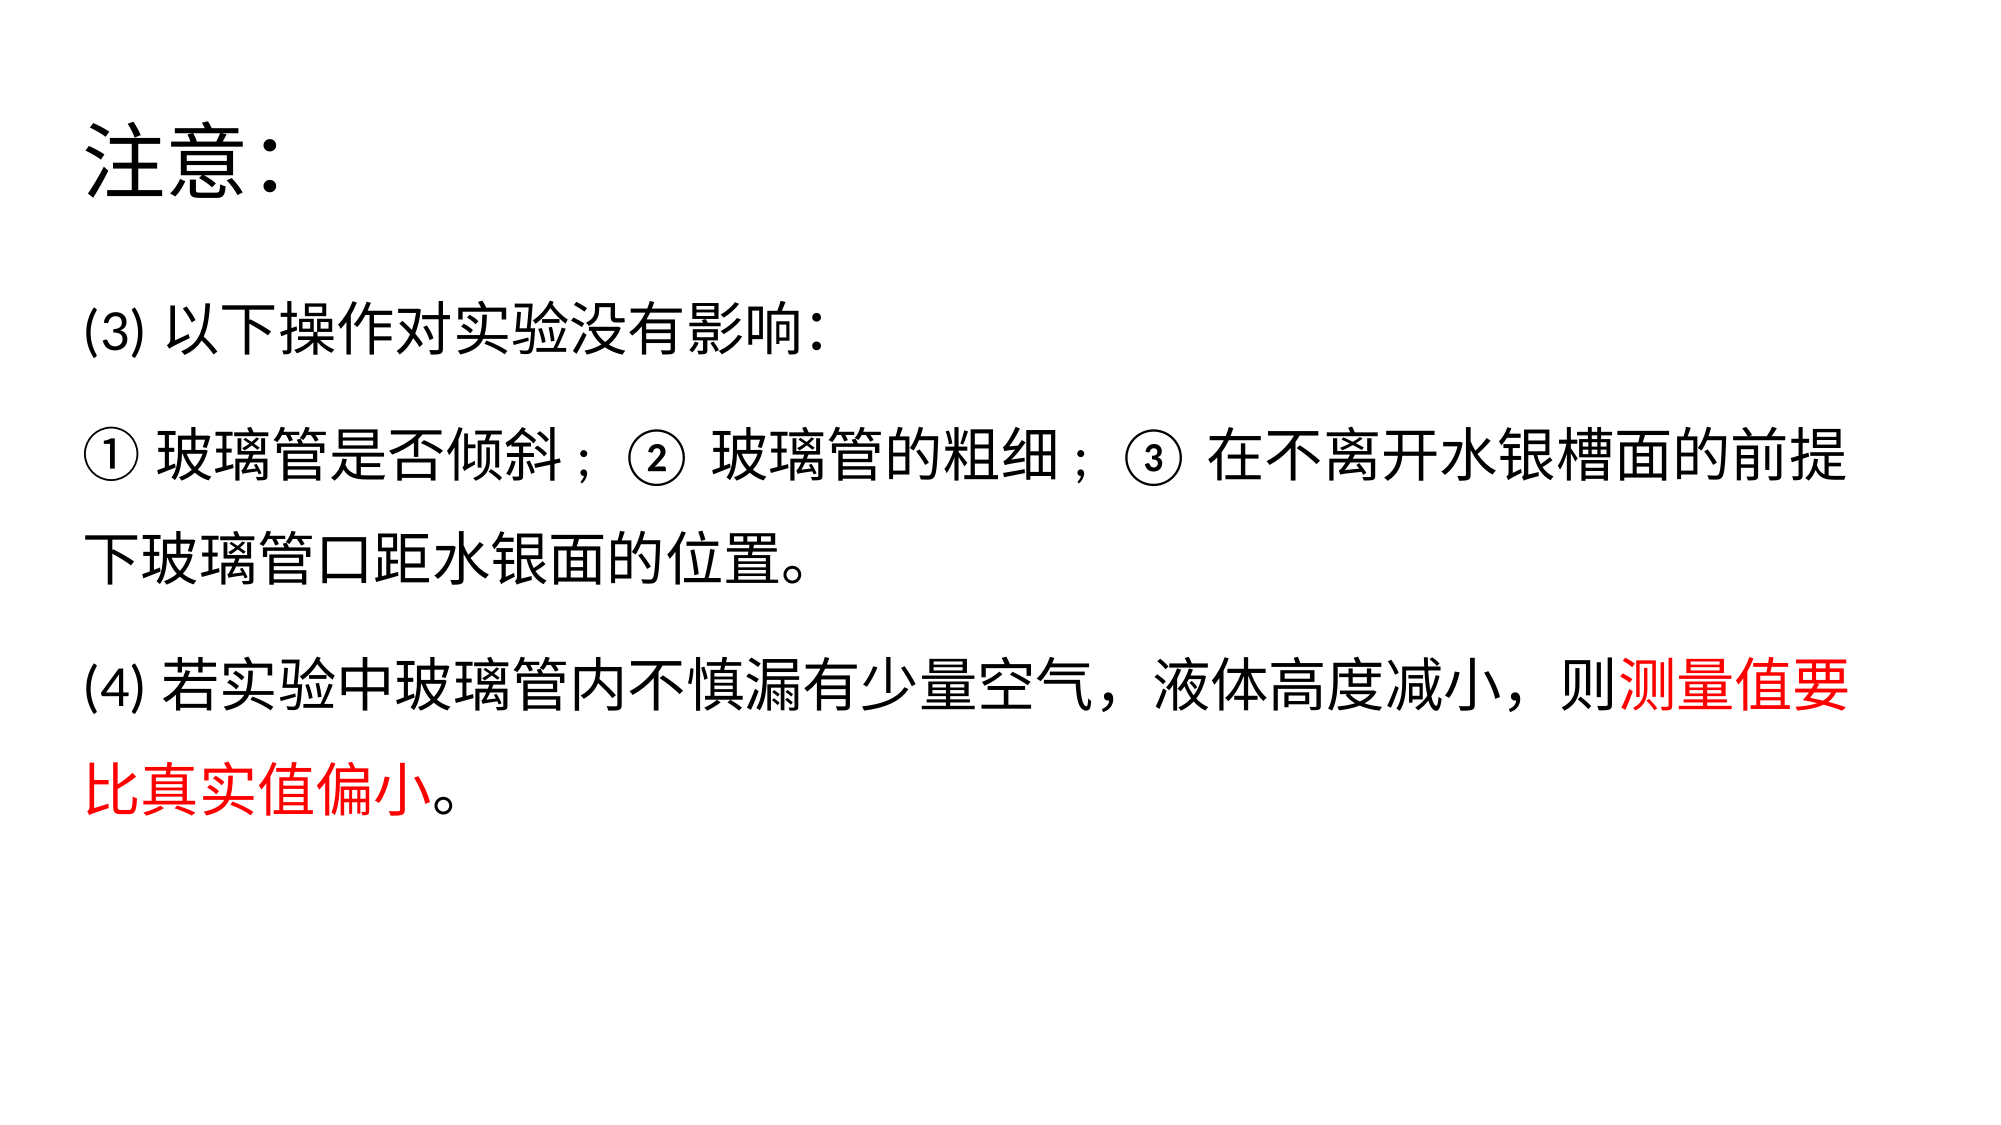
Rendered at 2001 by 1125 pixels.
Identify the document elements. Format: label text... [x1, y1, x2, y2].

title 注意： [67, 57, 1793, 249]
list (3)以下操作对实验没有影响： ①玻璃管是否倾斜; ②玻璃管的粗细; ③在不离开水银槽面的前提下玻璃管口距水银面的位置。 (4)若实验中玻璃管内不慎漏有少量空气，液体高度减小，则测量值要比真实值偏小。 [67, 249, 1902, 964]
